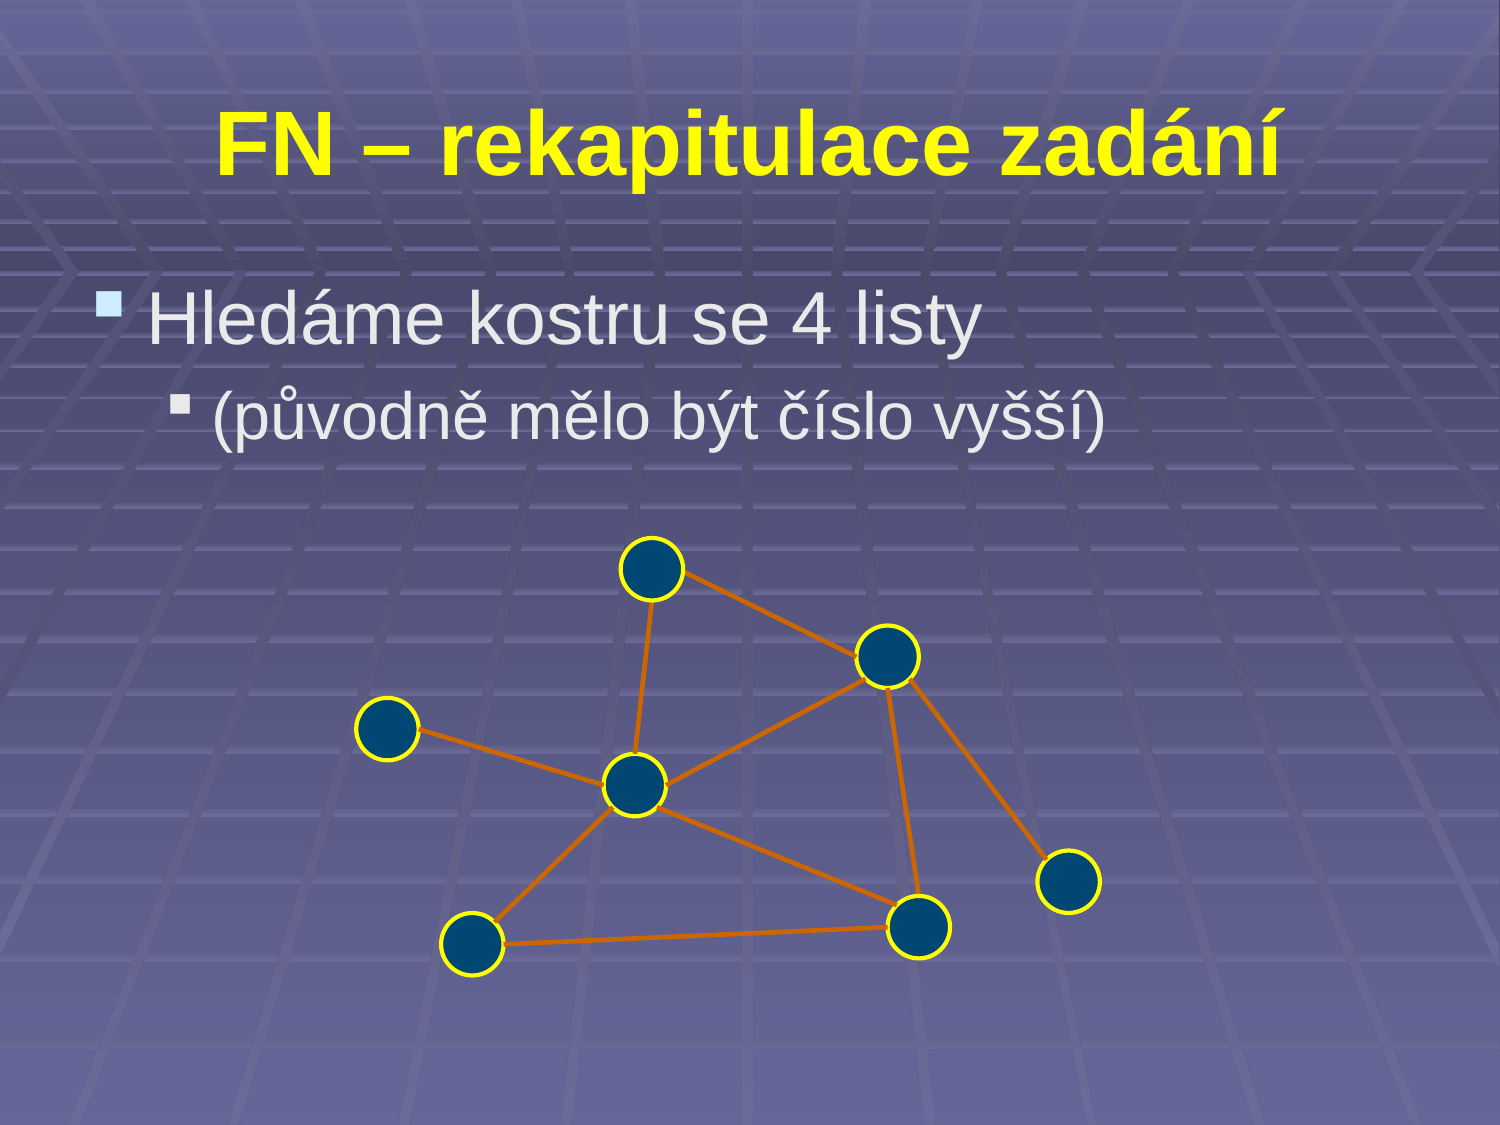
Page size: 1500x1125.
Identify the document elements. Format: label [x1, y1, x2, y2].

list [74, 261, 1425, 1001]
text_box [354, 535, 1102, 978]
title [74, 44, 1425, 233]
